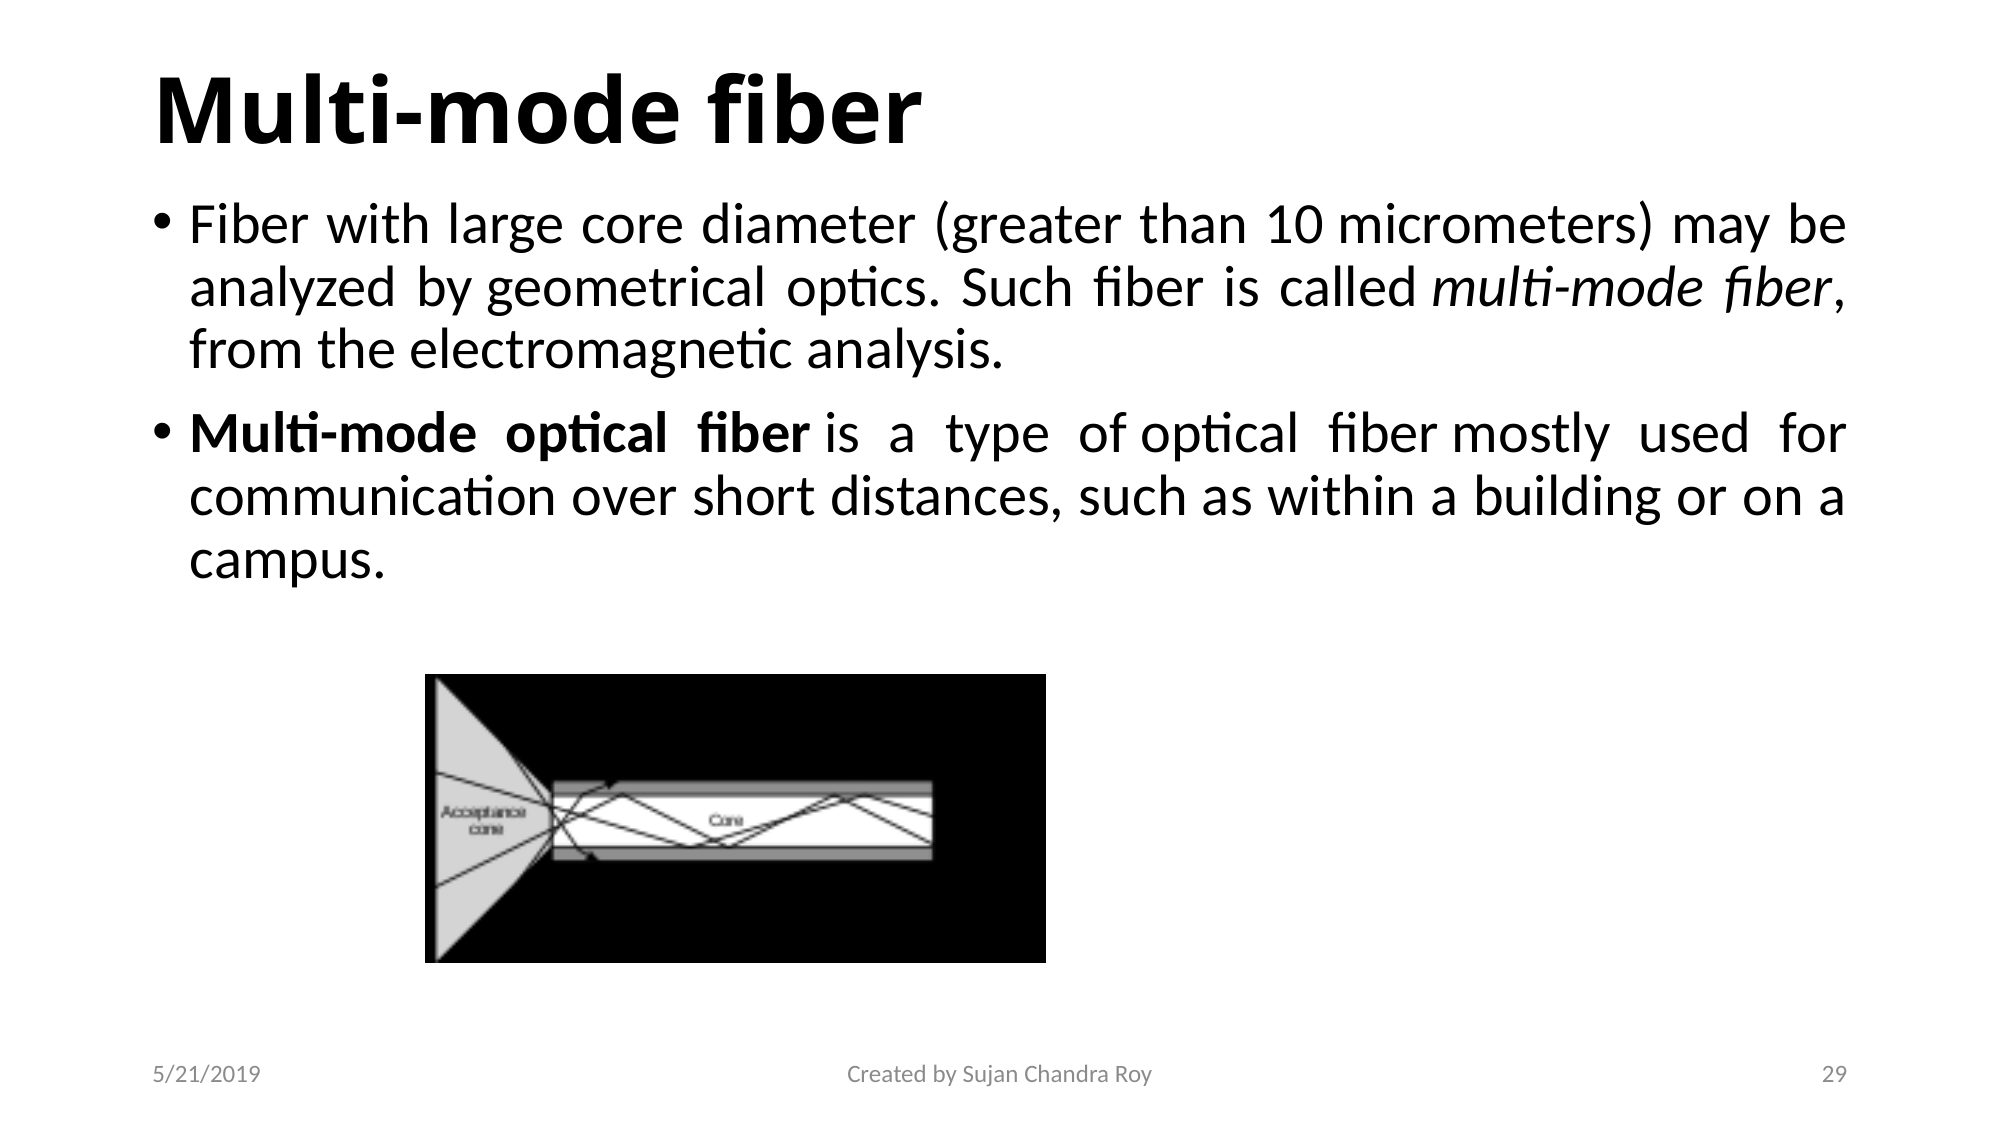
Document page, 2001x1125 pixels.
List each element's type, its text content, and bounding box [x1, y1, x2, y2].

footer Created by Sujan Chandra Roy [662, 1042, 1338, 1103]
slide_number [137, 1042, 588, 1103]
title Multi-mode fiber [137, 59, 1863, 185]
slide_number 29 [1412, 1042, 1863, 1103]
list Fiber with large core diameter (greater than 10 micrometers) may be analyzed by geometrical optics. Such fiber is called multi-mode fiber, from the electromagnetic analysis. Multi-mode optical fiber is a type of optical fiber mostly used for communication over short distances, such as within a building or on a campus. [137, 185, 1863, 900]
picture [424, 674, 1046, 963]
